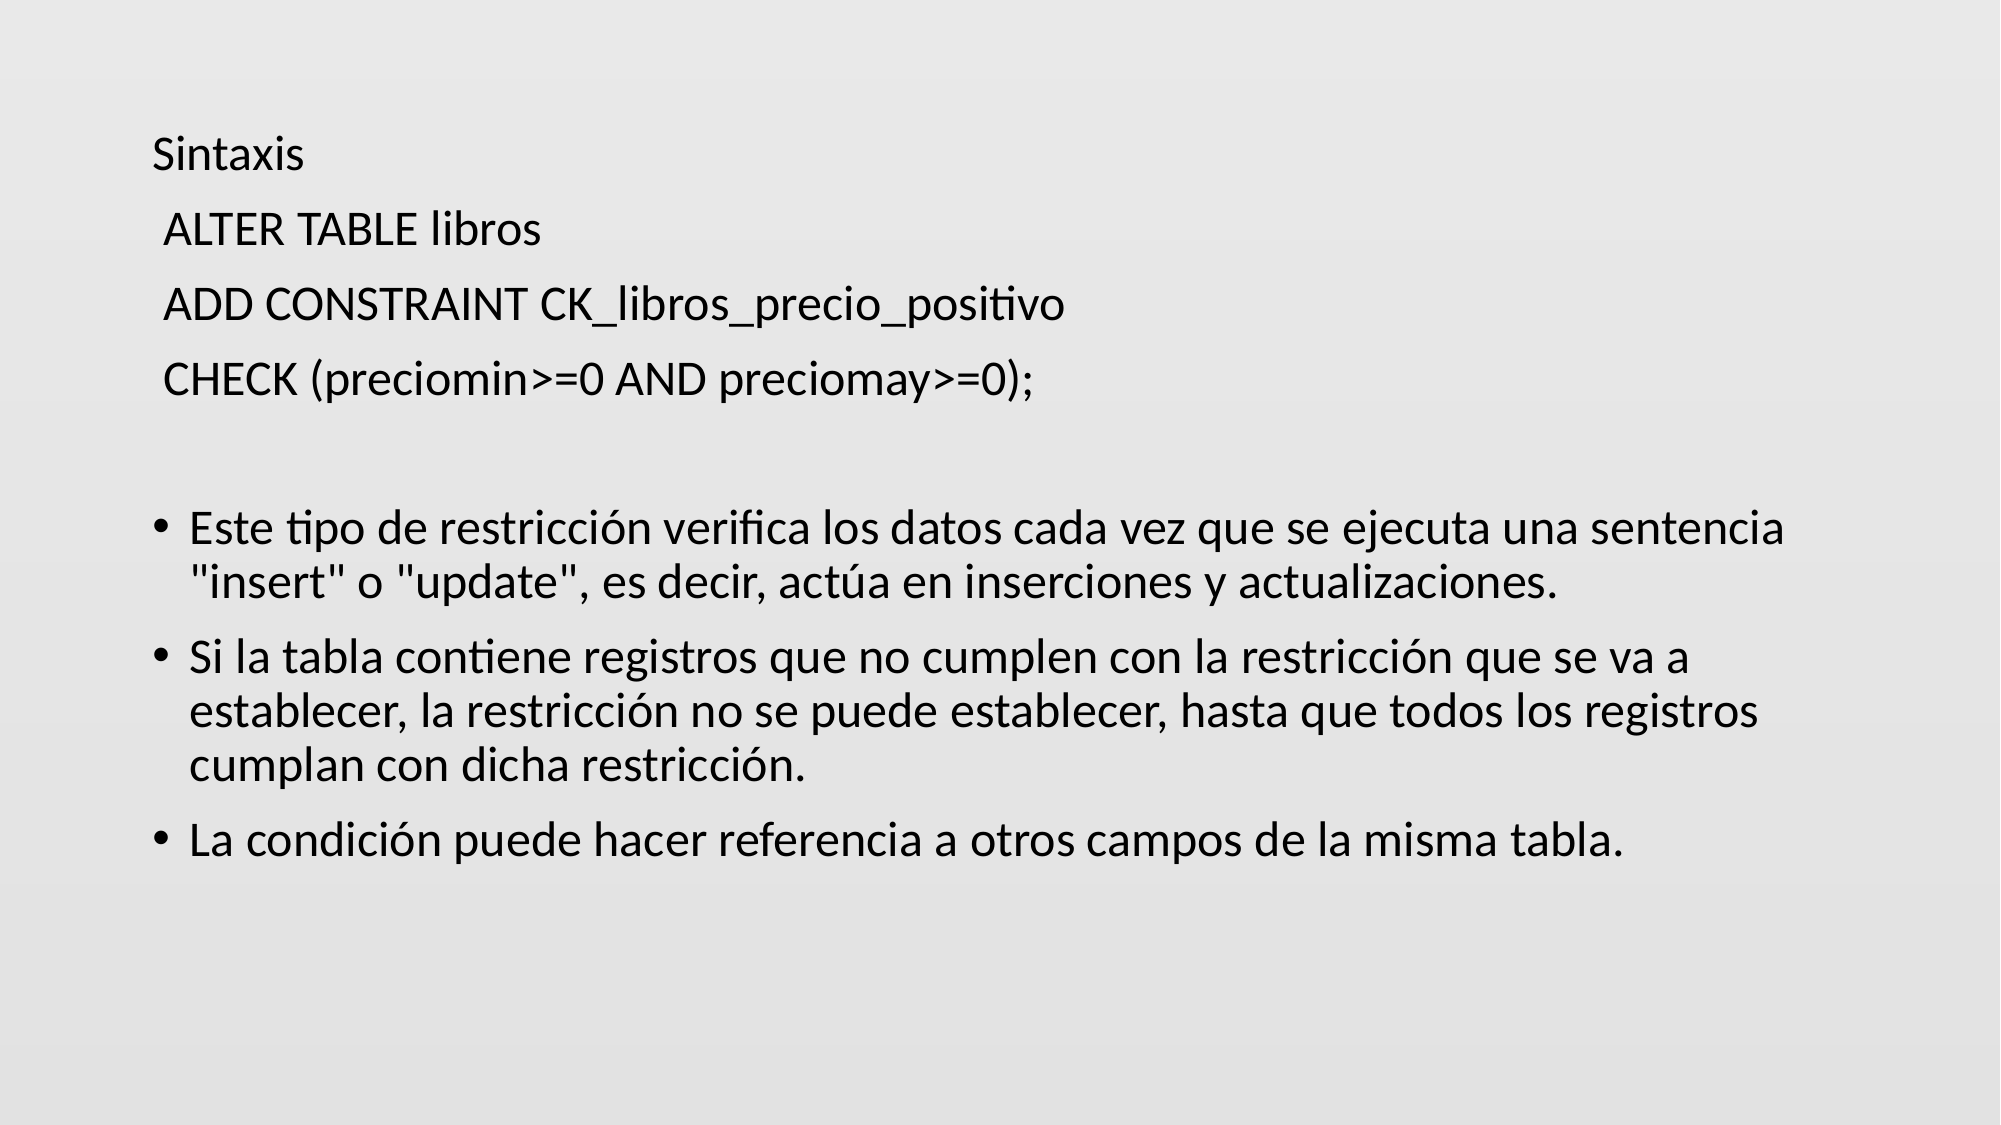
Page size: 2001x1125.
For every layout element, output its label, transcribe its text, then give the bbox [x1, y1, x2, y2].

list Sintaxis ALTER TABLE libros ADD CONSTRAINT CK_libros_precio_positivo CHECK (preciomin>=0 AND preciomay>=0); Este tipo de restricción verifica los datos cada vez que se ejecuta una sentencia "insert" o "update", es decir, actúa en inserciones y actualizaciones. Si la tabla contiene registros que no cumplen con la restricción que se va a establecer, la restricción no se puede establecer, hasta que todos los registros cumplan con dicha restricción. La condición puede hacer referencia a otros campos de la misma tabla. [137, 120, 1863, 1014]
